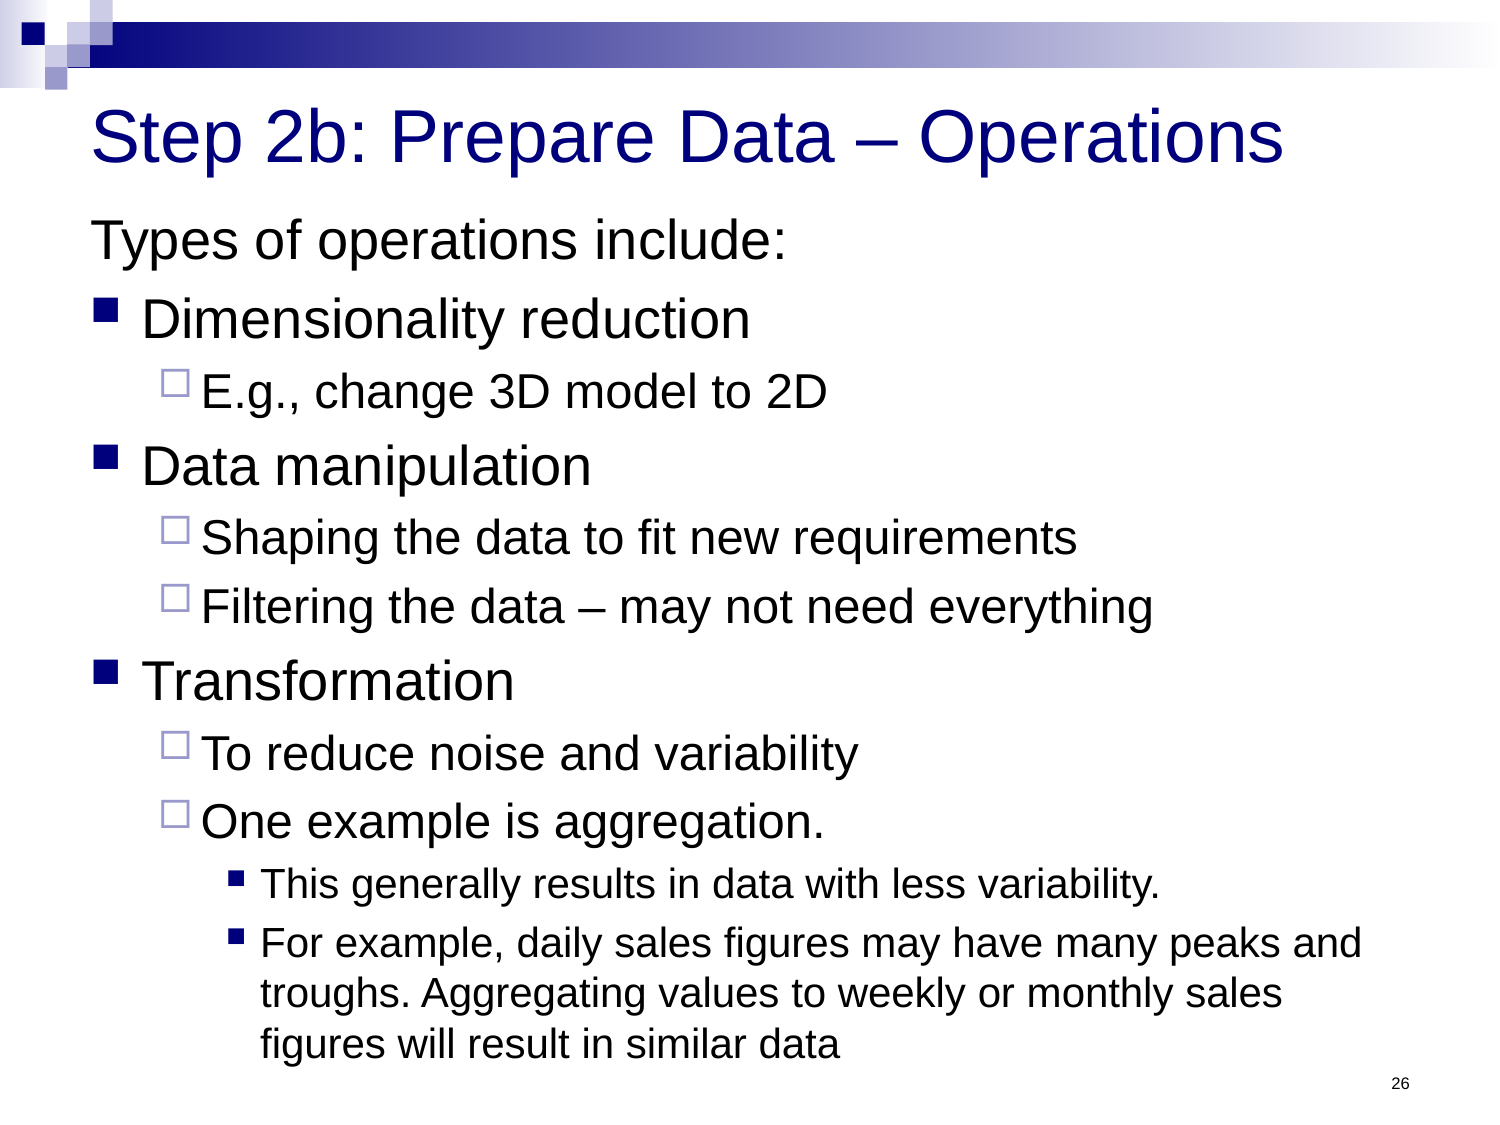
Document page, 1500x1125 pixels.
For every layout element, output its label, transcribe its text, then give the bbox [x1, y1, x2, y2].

list Types of operations include: Dimensionality reduction E.g., change 3D model to 2D Data manipulation Shaping the data to fit new requirements Filtering the data – may not need everything Transformation To reduce noise and variability One example is aggregation. This generally results in data with less variability. For example, daily sales figures may have many peaks and troughs. Aggregating values to weekly or monthly sales figures will result in similar data [75, 196, 1425, 1083]
slide_number 26 [1074, 1046, 1425, 1100]
title Step 2b: Prepare Data – Operations [75, 69, 1425, 196]
